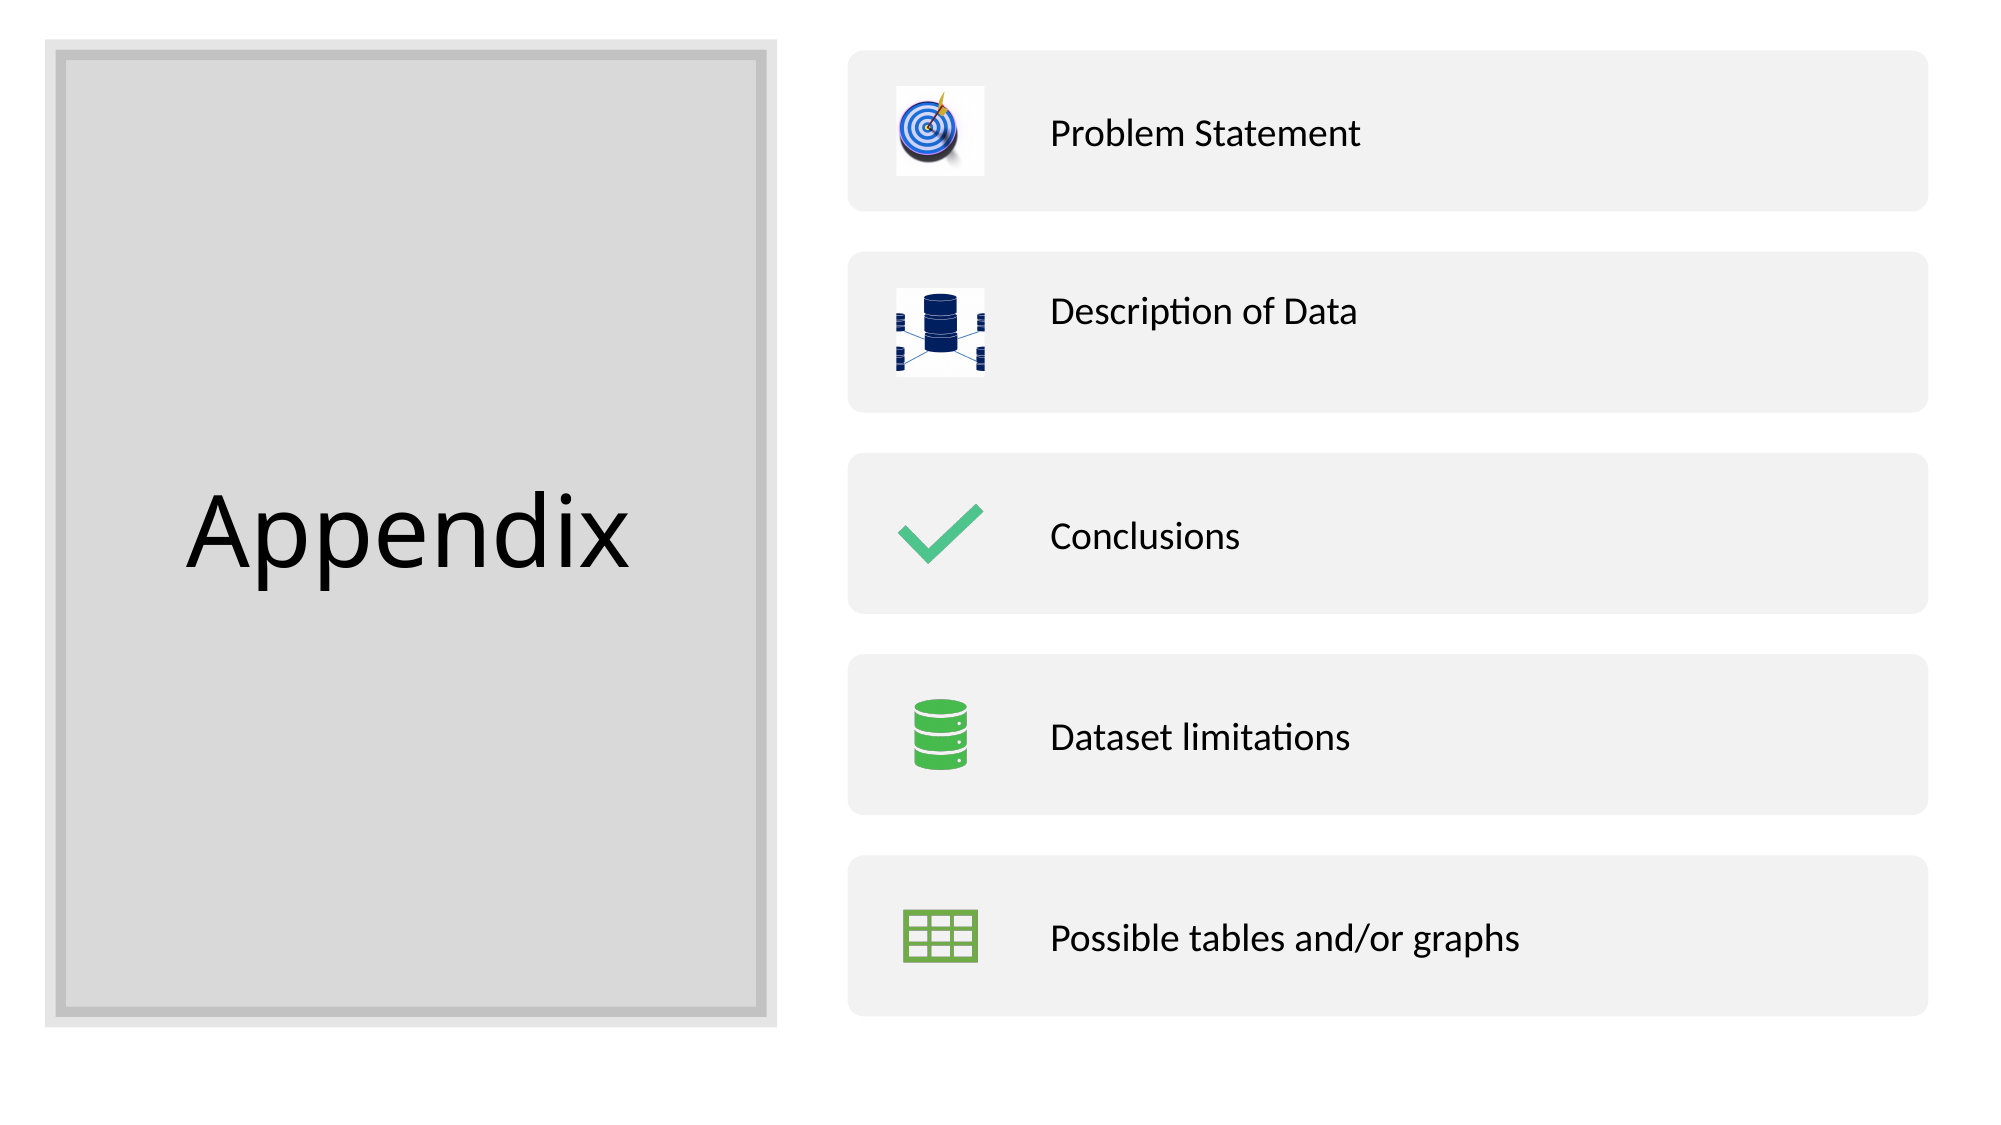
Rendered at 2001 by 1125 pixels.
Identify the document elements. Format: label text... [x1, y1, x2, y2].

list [847, 49, 1929, 1018]
title Appendix [97, 104, 722, 967]
text_box [54, 49, 768, 1018]
